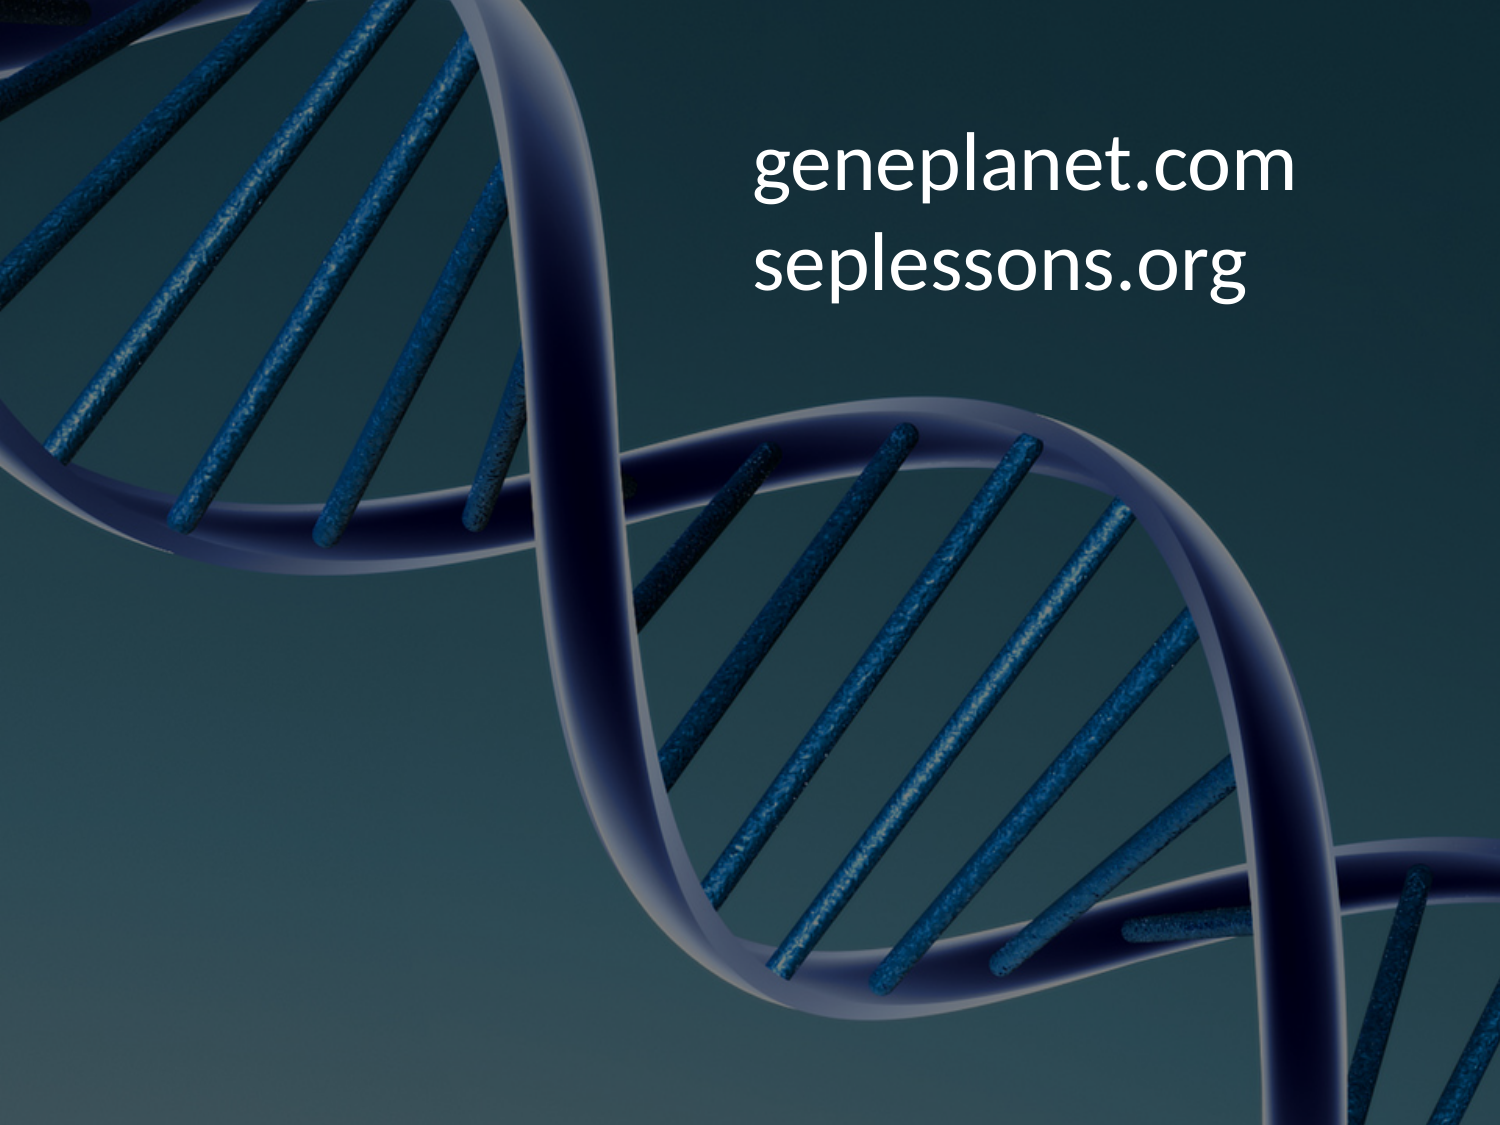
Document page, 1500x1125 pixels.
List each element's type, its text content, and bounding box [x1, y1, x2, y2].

text_box geneplanet.com seplessons.org [737, 99, 1363, 315]
text_box [0, 0, 1500, 1125]
